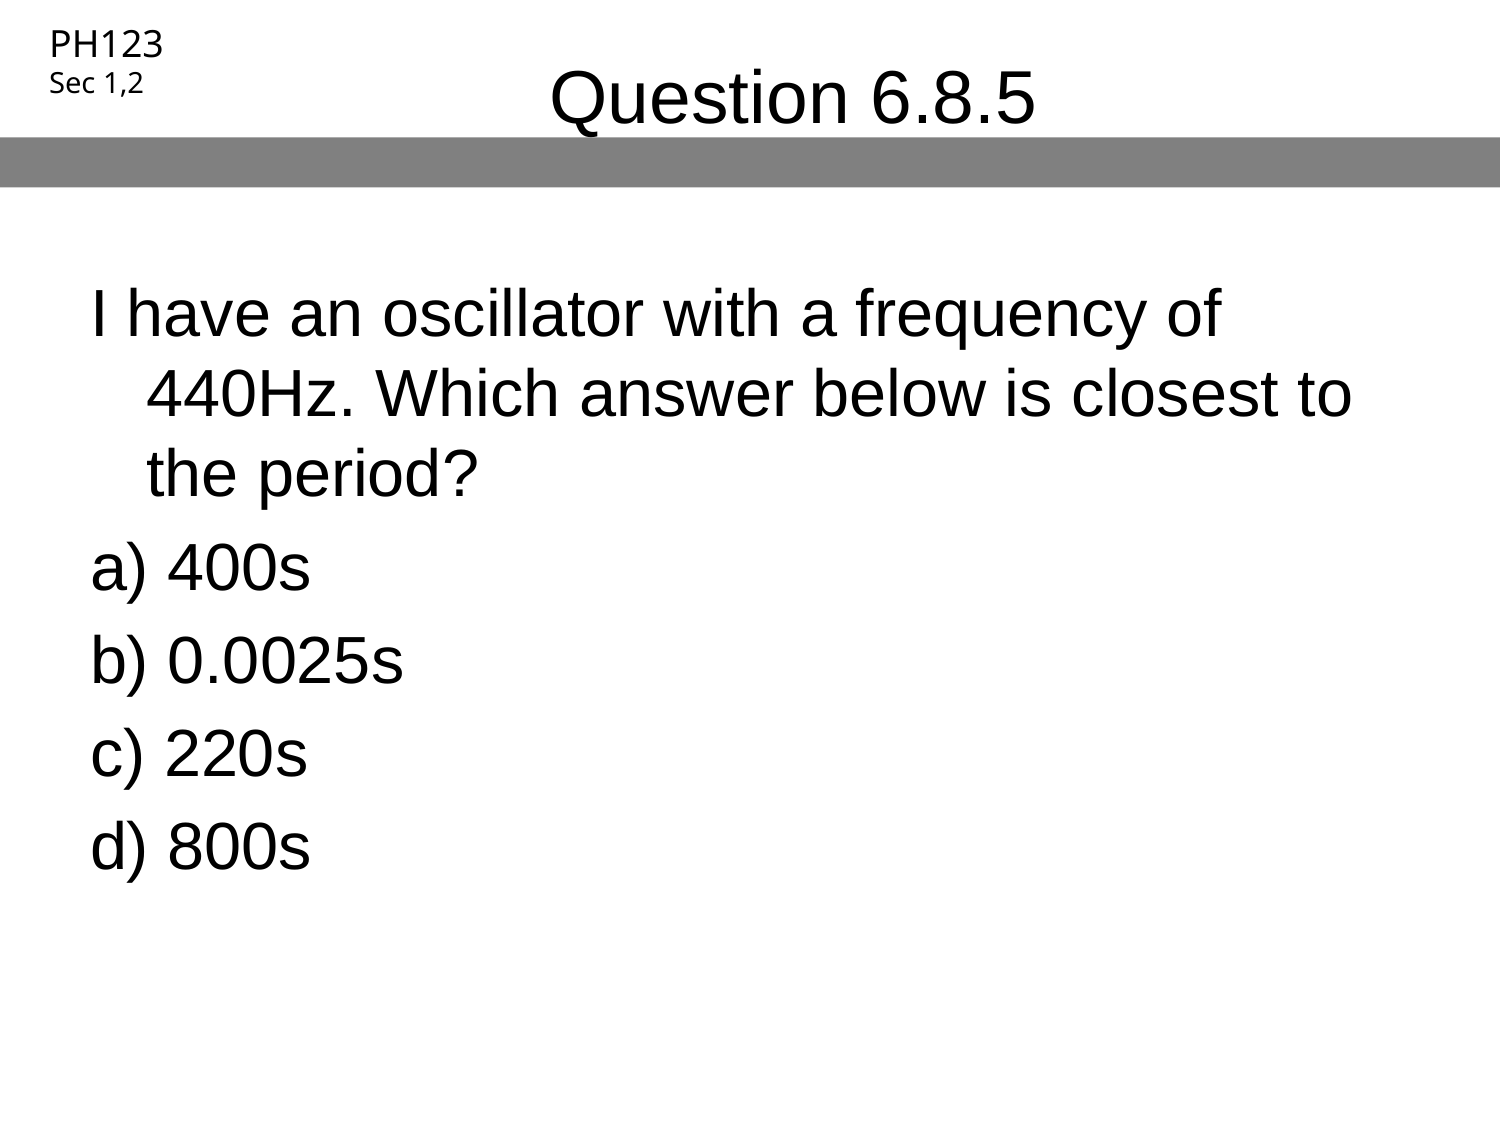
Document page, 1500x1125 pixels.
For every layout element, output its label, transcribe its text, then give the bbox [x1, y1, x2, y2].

list I have an oscillator with a frequency of 440Hz. Which answer below is closest to the period? a) 400s b) 0.0025s c) 220s d) 800s [74, 262, 1426, 1006]
title Question 6.8.5 [262, 0, 1326, 188]
